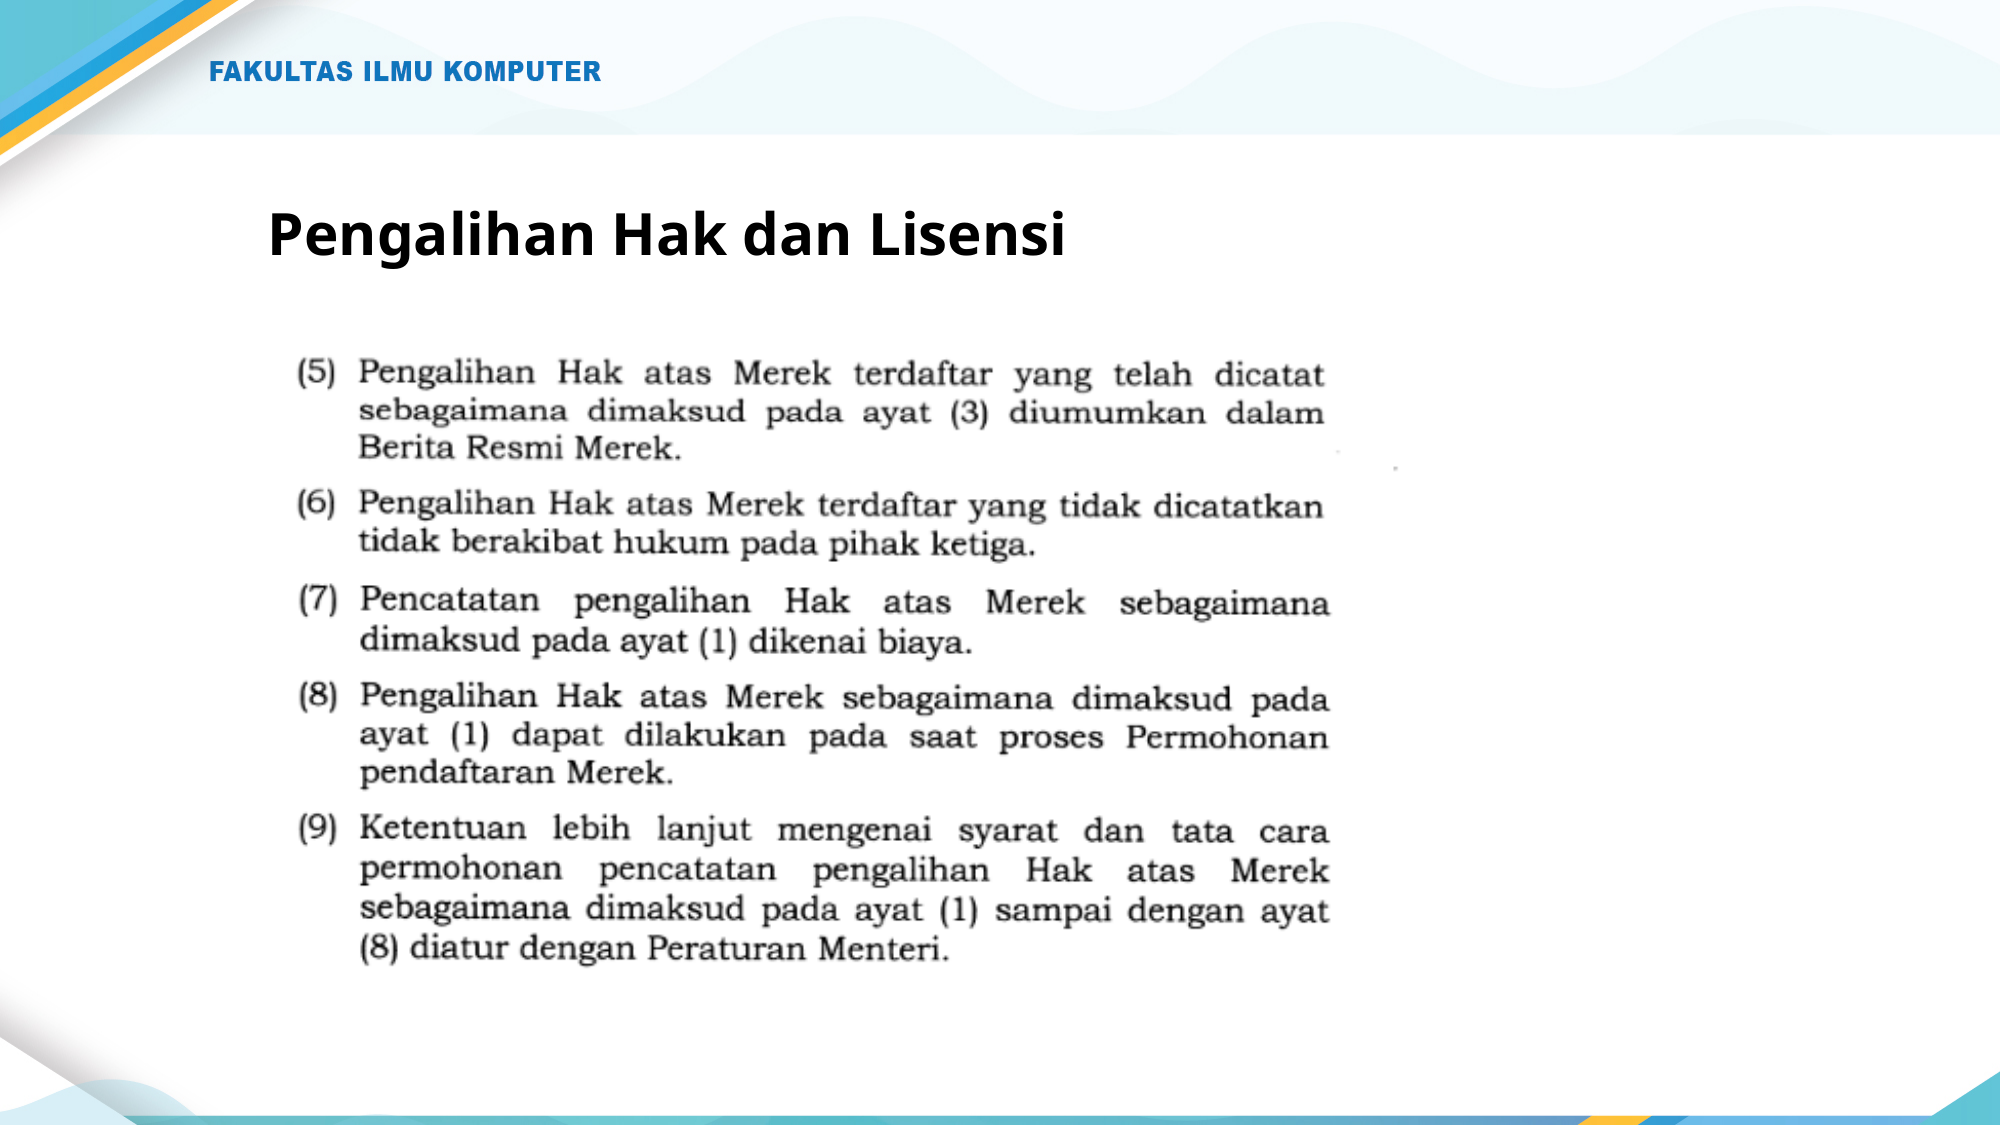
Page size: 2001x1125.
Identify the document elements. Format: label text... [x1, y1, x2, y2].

title Pengalihan Hak dan Lisensi [252, 170, 1852, 303]
picture [0, 0, 2000, 1125]
